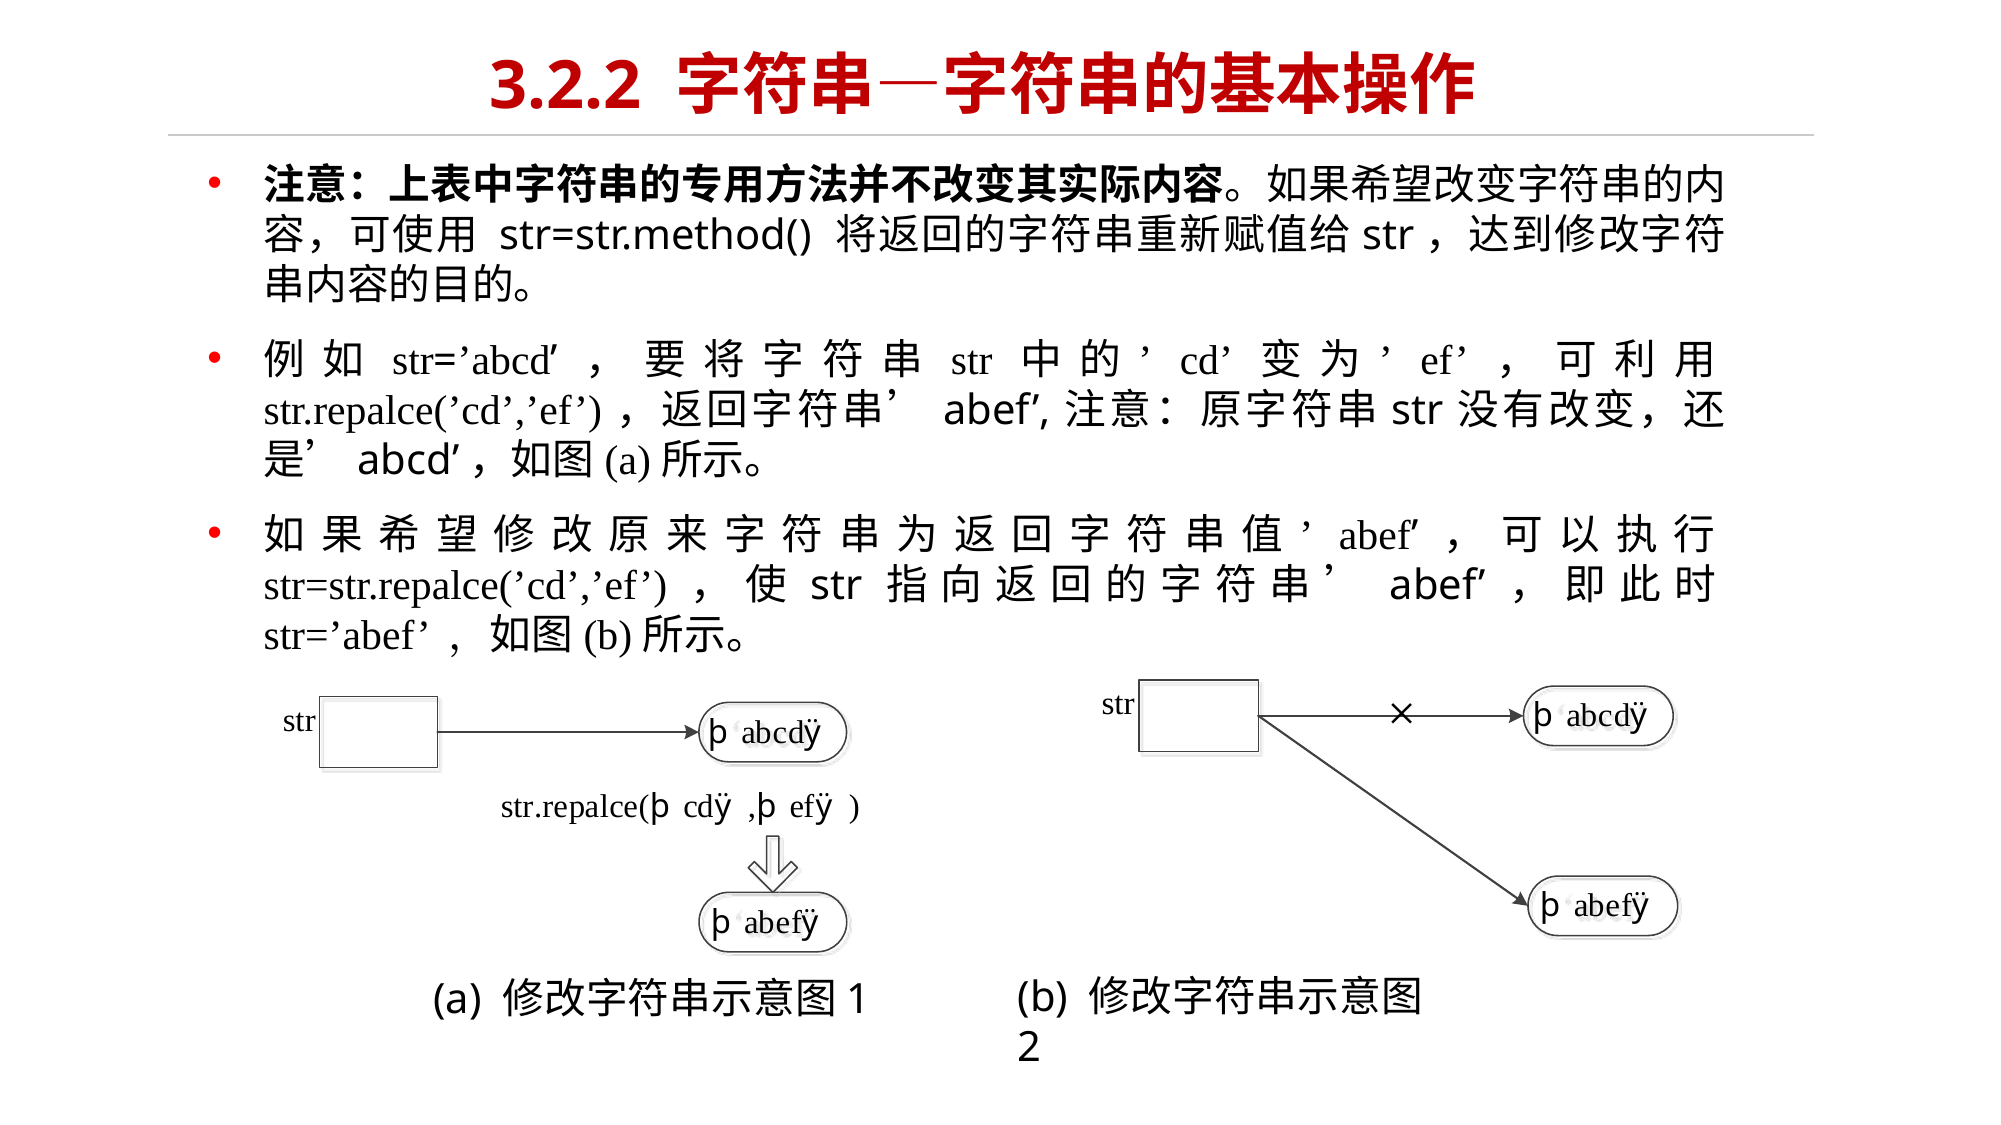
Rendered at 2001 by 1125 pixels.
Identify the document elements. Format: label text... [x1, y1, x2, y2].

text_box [1010, 677, 1682, 940]
title 3.2.2 字符串—字符串的基本操作 [336, 43, 1630, 150]
text_box (a) 修改字符串示意图1 [418, 964, 886, 1080]
text_box 注意：上表中字符串的专用方法并不改变其实际内容。如果希望改变字符串的内容，可使用 str=str.method() 将返回的字符串重新赋值给str，达到修改字符串内容的目的。 例如str=’abcd’，要将字符串str中的’cd’变为’ef’，可利用str.repalce(’cd’,’ef’)，返回字符串’abef’,注意：原字符串str没有改变，还是’abcd’，如图(a)所示。 如果希望修改原来字符串为返回字符串值’abef’，可以执行str=str.repalce(’cd’,’ef’)，使str指向返回的字符串’abef’，即此时str=’abef’ ，如图(b)所示。 [192, 150, 1741, 666]
text_box (b) 修改字符串示意图2 [1002, 962, 1470, 1077]
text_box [192, 693, 887, 956]
